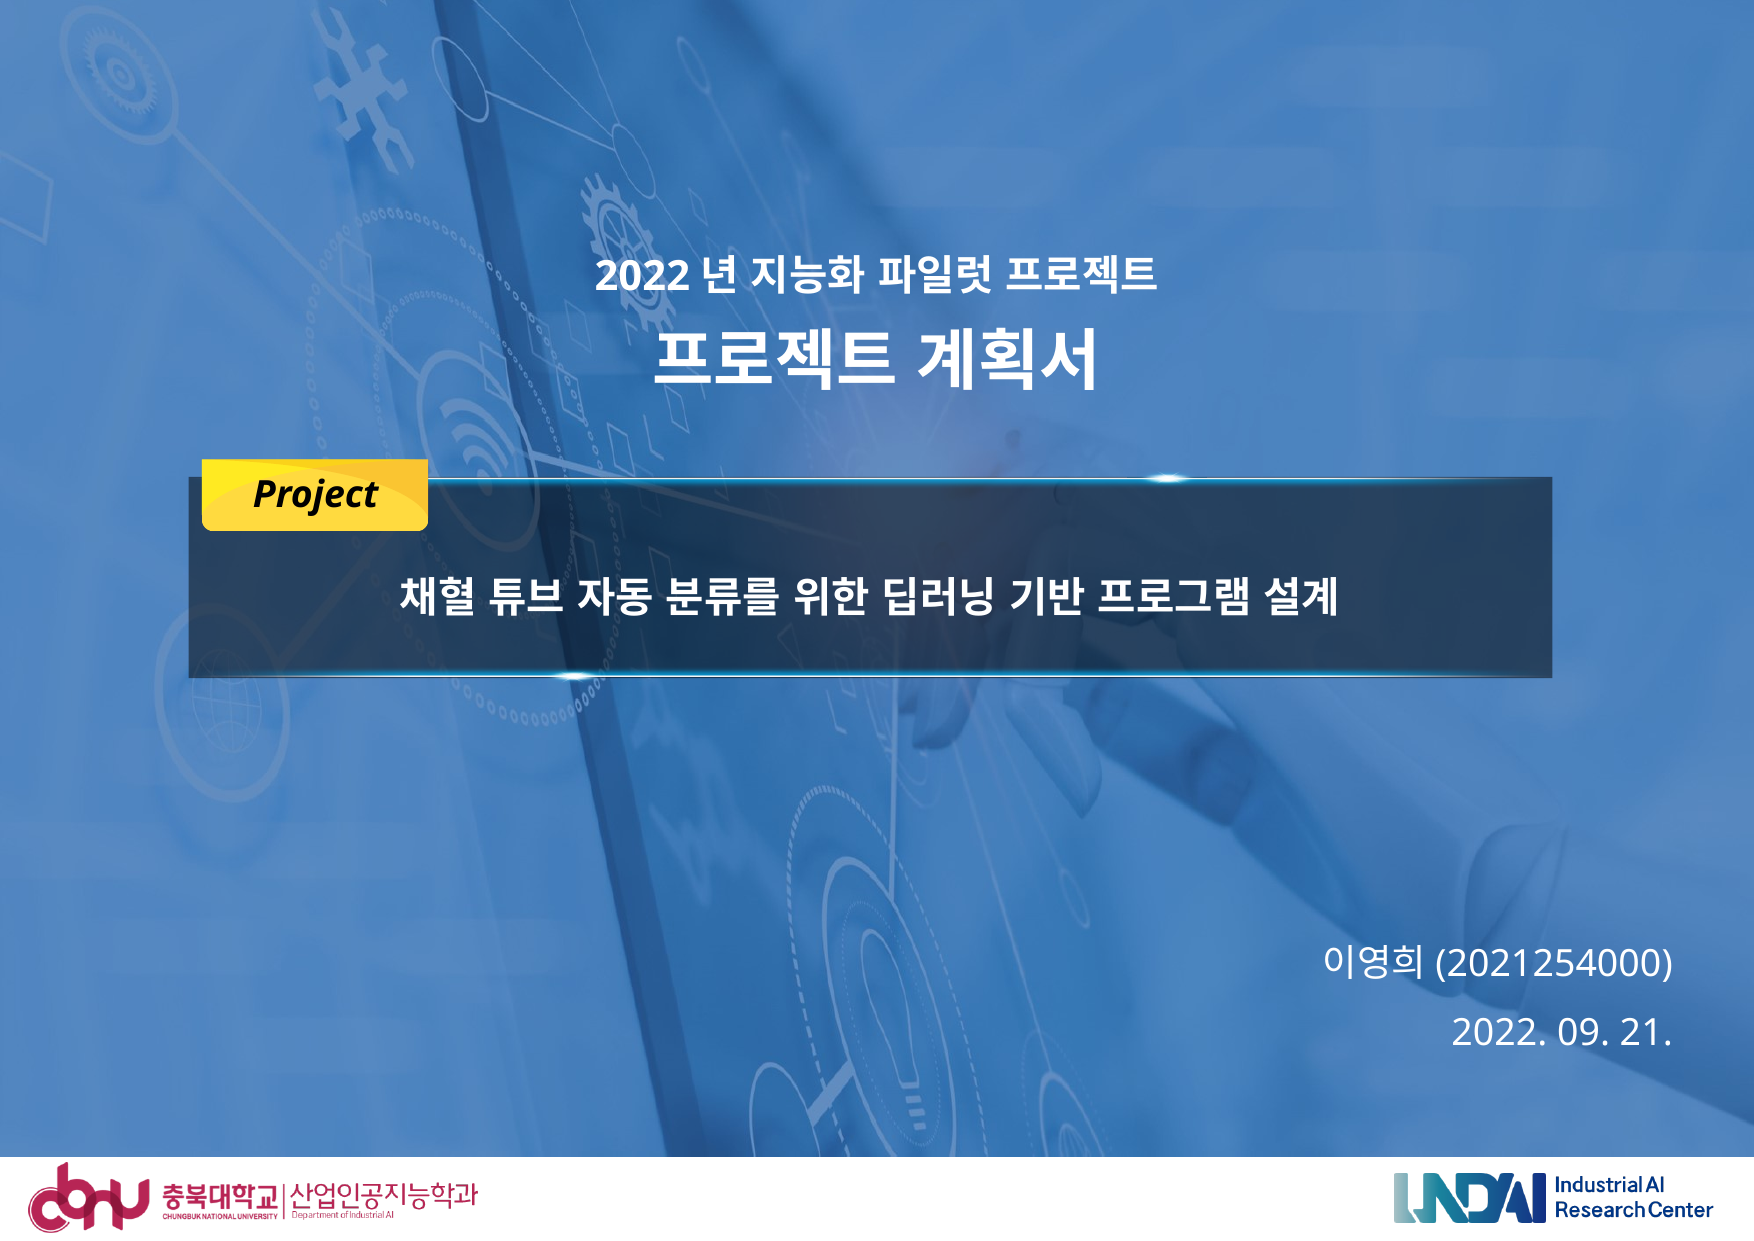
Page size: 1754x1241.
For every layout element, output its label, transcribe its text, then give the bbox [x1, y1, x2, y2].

picture [0, 0, 1754, 1157]
text_box 2022년 지능화 파일럿 프로젝트 [438, 241, 1316, 307]
text_box 프로젝트 계획서 [507, 310, 1247, 405]
picture [28, 1162, 495, 1233]
text_box 이영희(2021254000) [997, 931, 1688, 992]
picture [1394, 1165, 1726, 1235]
text_box [188, 499, 1553, 656]
text_box 2022. 09. 21. [1332, 1000, 1688, 1061]
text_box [201, 459, 429, 532]
text_box 채혈 튜브 자동 분류를 위한 딥러닝 기반 프로그램 설계 [240, 571, 1501, 622]
